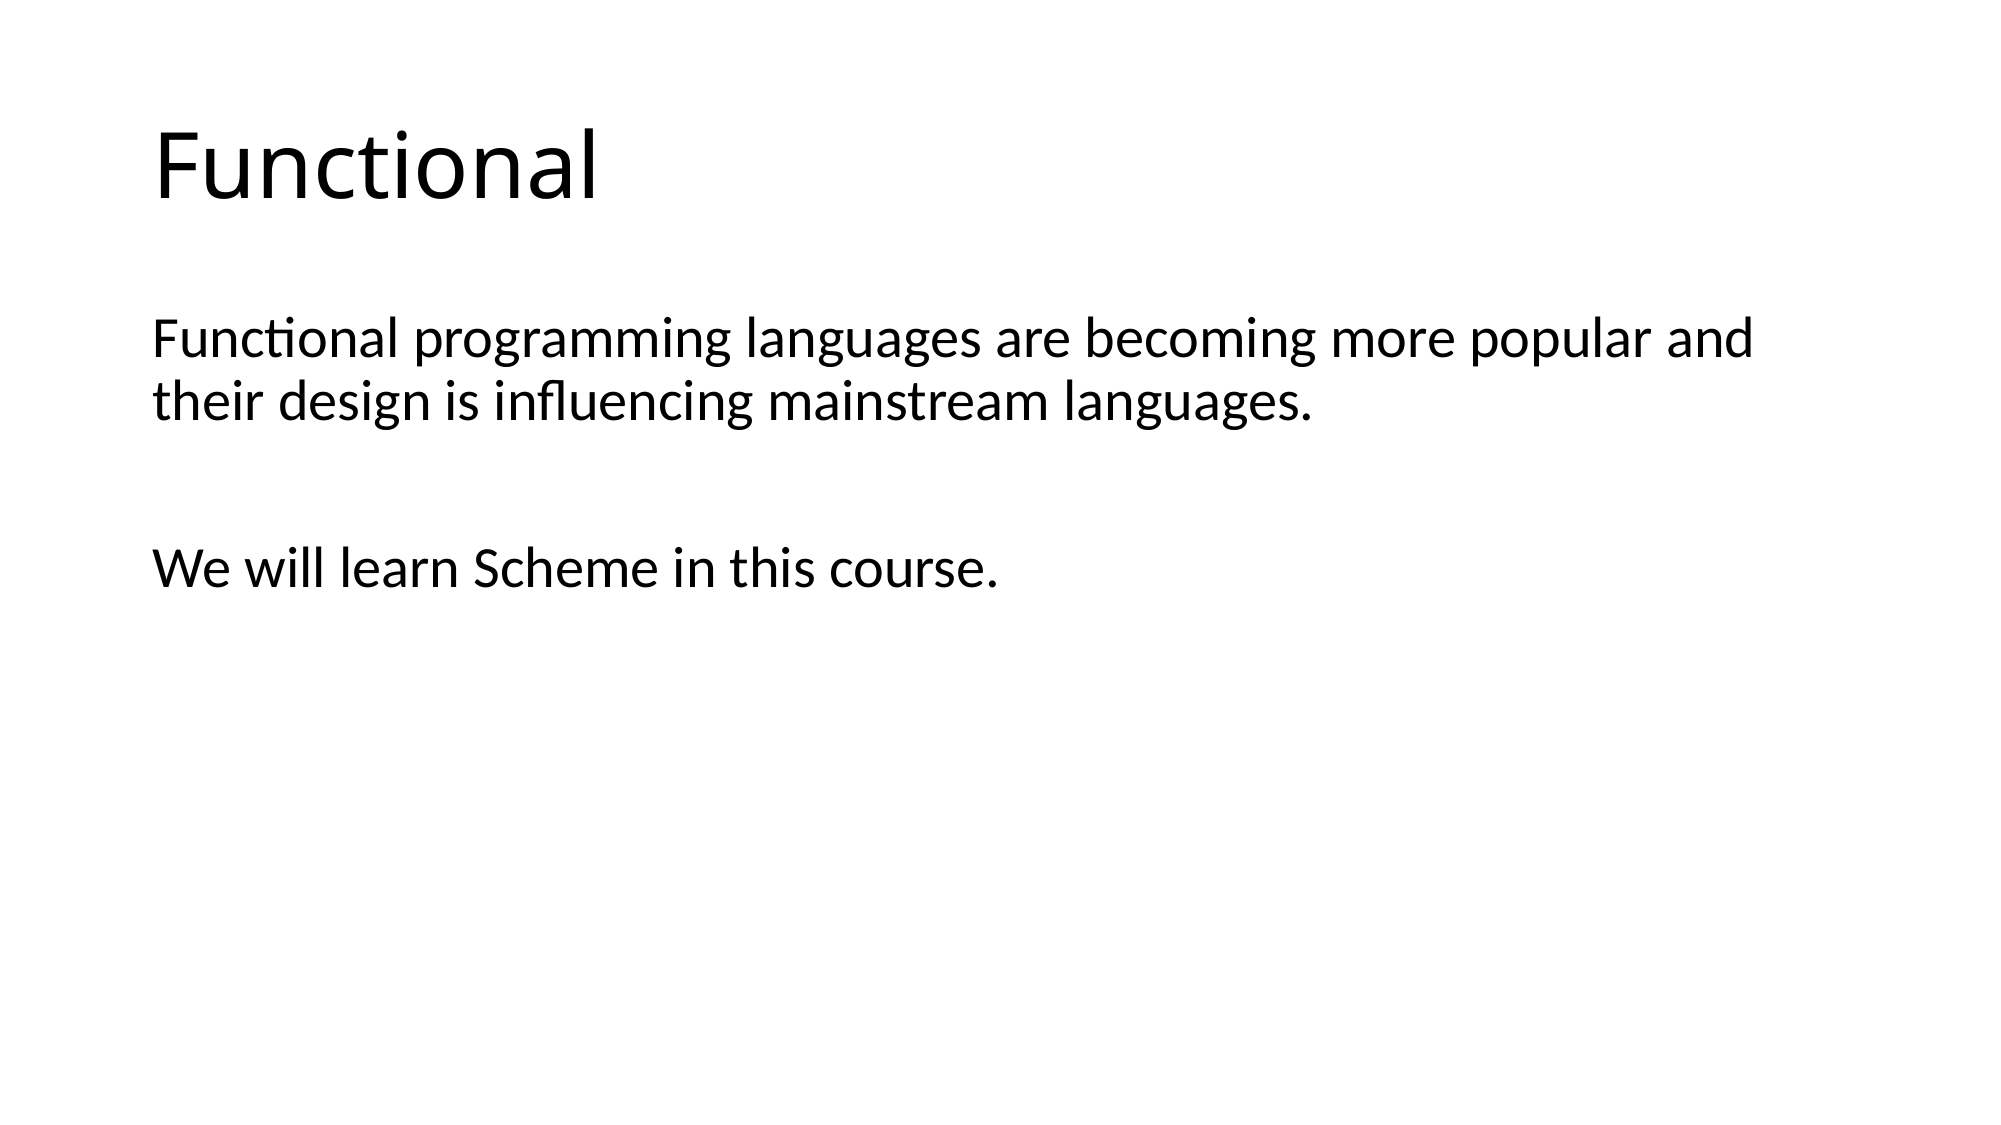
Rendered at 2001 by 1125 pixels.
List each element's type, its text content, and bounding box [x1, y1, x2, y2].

list Functional programming languages are becoming more popular and their design is influencing mainstream languages. We will learn Scheme in this course. [137, 299, 1863, 1014]
title Functional [137, 59, 1863, 278]
